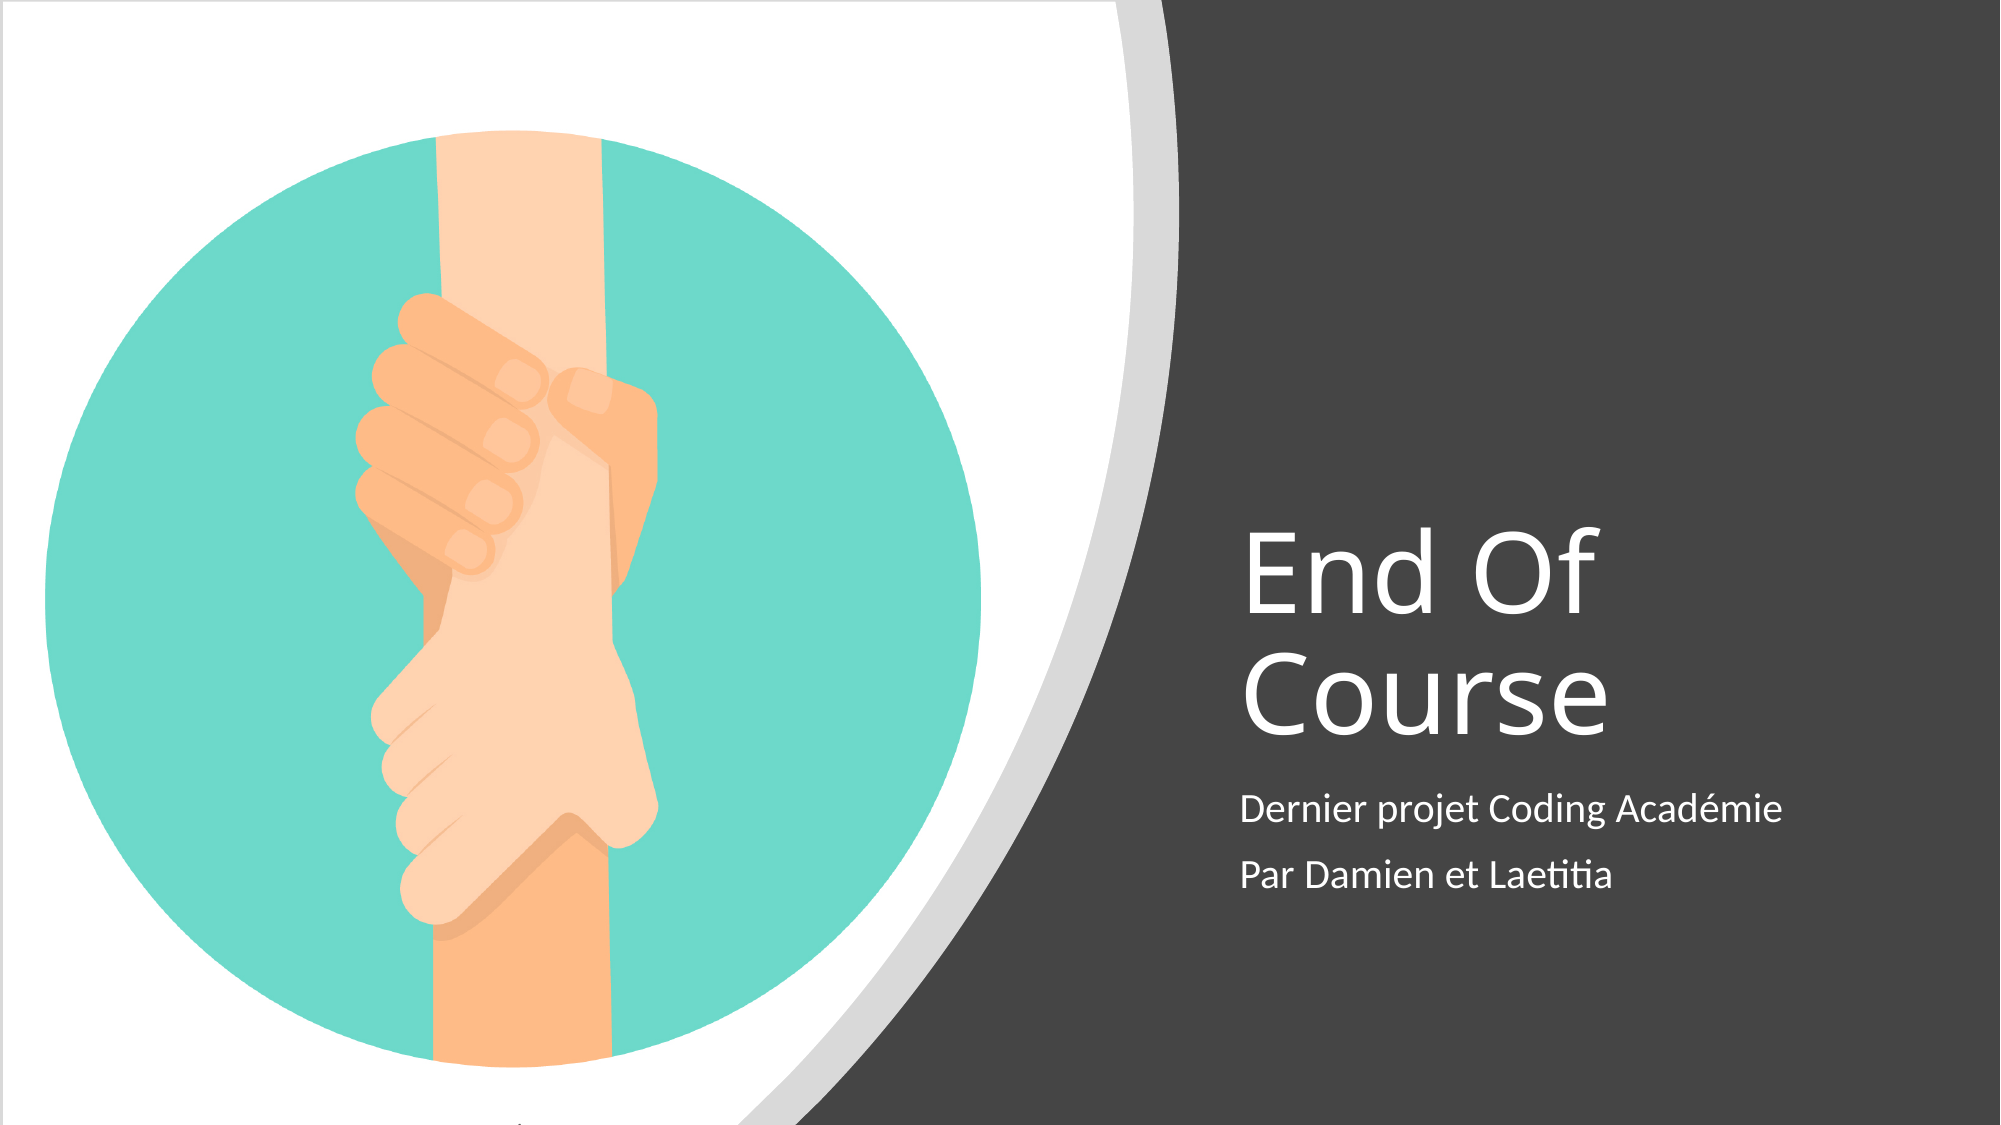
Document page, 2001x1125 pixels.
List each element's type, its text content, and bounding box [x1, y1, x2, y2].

picture [3, 1, 1134, 1125]
text_box [0, 0, 1181, 1125]
title End Of Course [1224, 292, 1895, 767]
subtitle Dernier projet Coding Académie Par Damien et Laetitia [1224, 779, 1895, 968]
